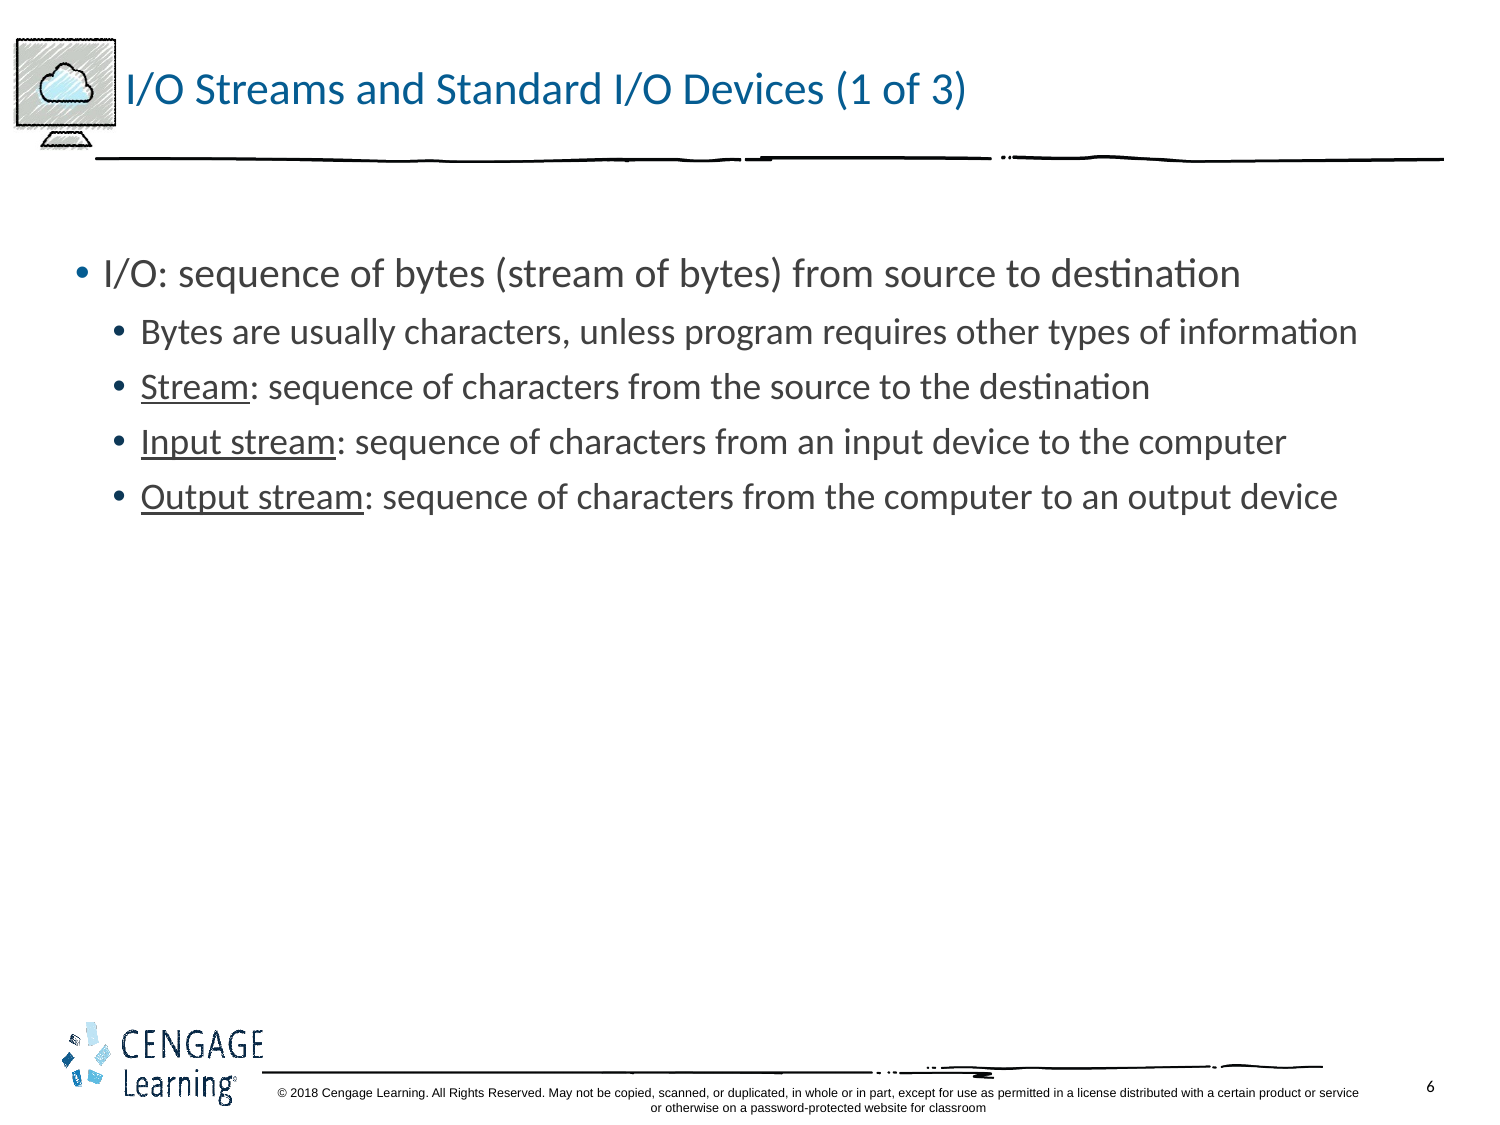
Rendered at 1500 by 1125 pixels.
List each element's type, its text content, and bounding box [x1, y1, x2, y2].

picture [62, 1022, 1323, 1106]
picture [13, 36, 117, 151]
picture [95, 155, 1444, 163]
title I/O Streams and Standard I/O Devices (1 of 3) [125, 66, 1442, 116]
list I/O: sequence of bytes (stream of bytes) from source to destination Bytes are usually characters, unless program requires other types of information Stream: sequence of characters from the source to the destination Input stream: sequence of characters from an input device to the computer Output stream: sequence of characters from the computer to an output device [75, 249, 1425, 522]
